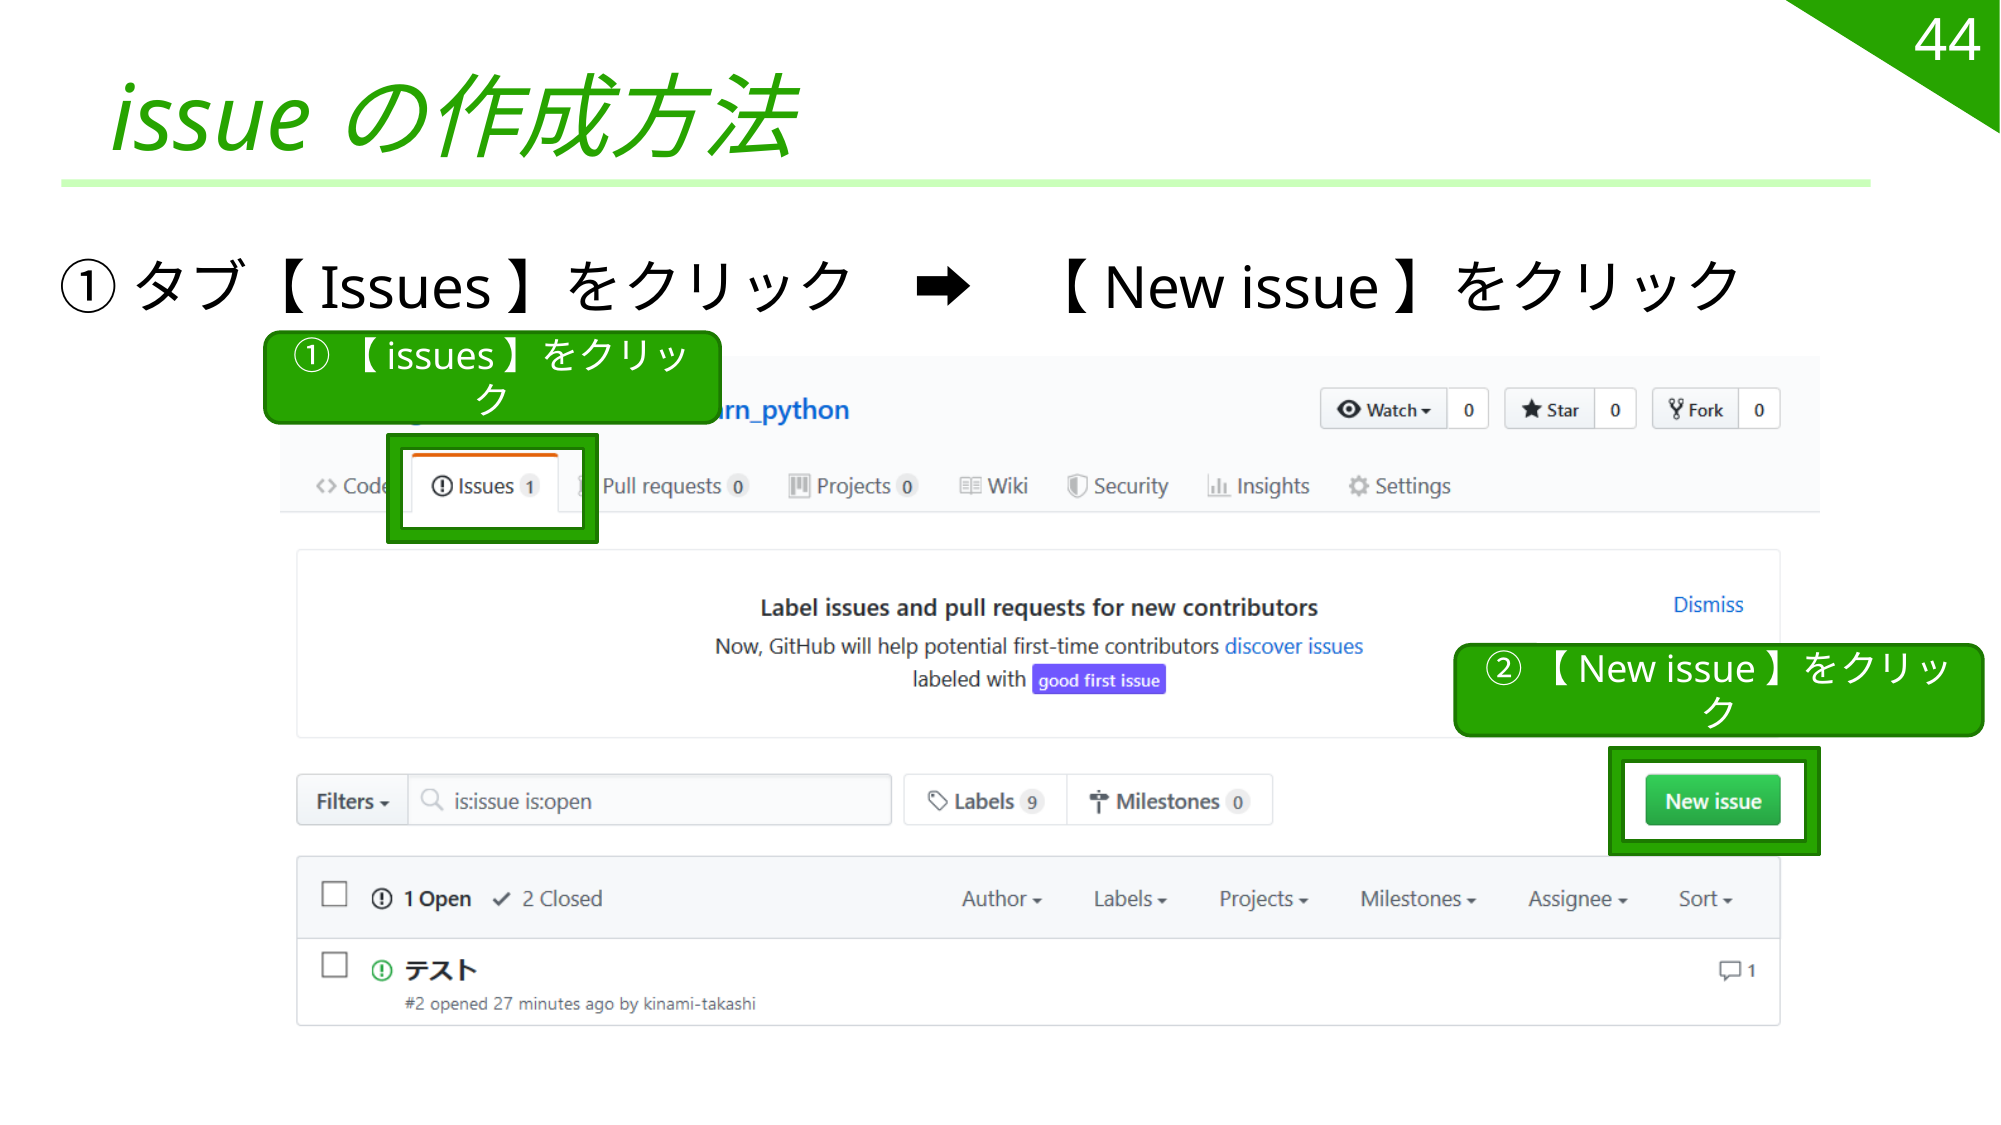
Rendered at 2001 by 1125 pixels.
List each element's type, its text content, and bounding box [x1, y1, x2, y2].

picture [280, 356, 1820, 1060]
list ①タブ【Issues】をクリック ➡ 【New issue】をクリック [44, 207, 1977, 361]
title issueの作成方法 [95, 43, 1905, 176]
text_box ①【issues】をクリック [263, 330, 722, 424]
text_box ②【New issue】をクリック [1825, 643, 1985, 738]
slide_number 44 [1714, 11, 1997, 72]
